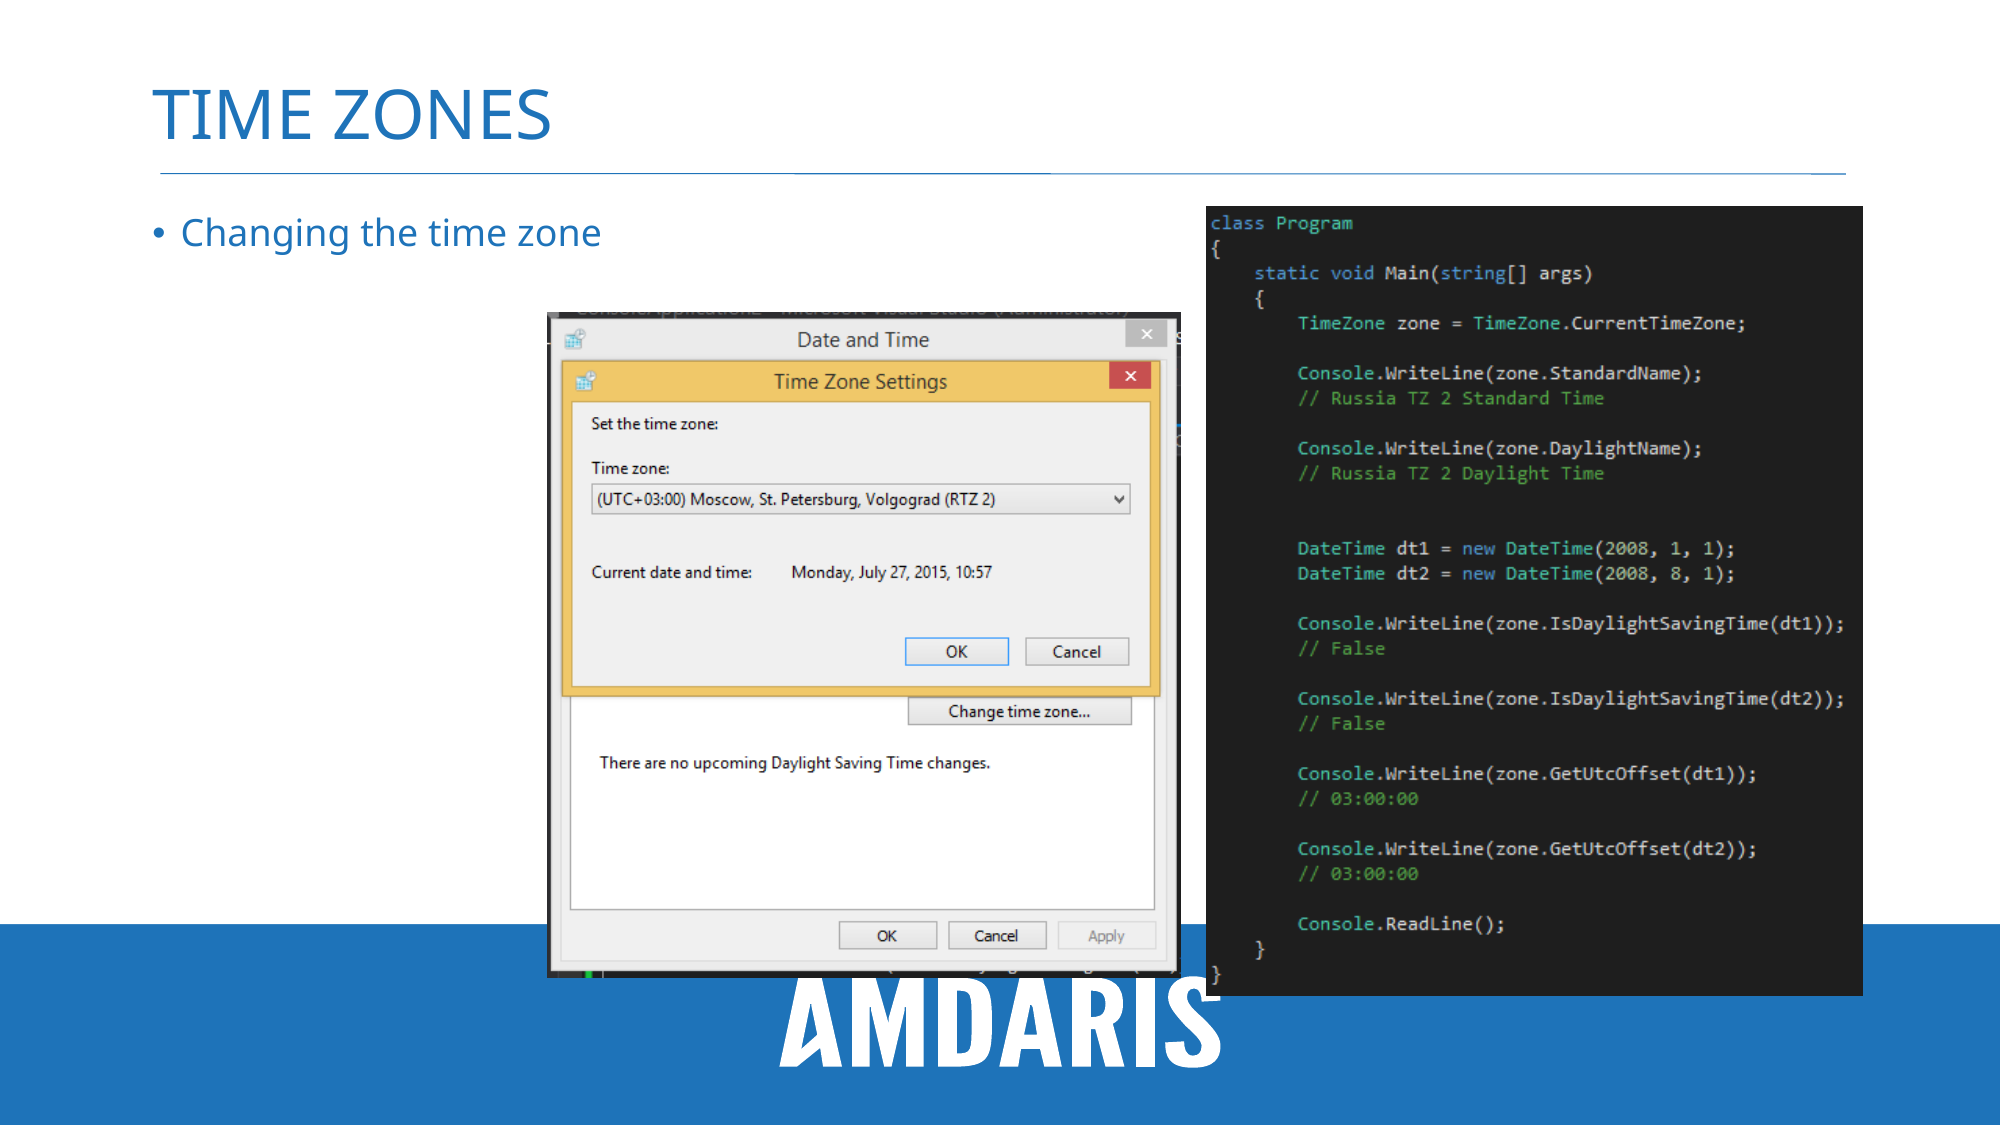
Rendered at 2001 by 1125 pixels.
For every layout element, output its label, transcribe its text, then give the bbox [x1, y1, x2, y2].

picture [1206, 206, 1863, 996]
title Time zones [137, 59, 1863, 175]
list Changing the time zone [137, 206, 1206, 887]
picture [547, 312, 1181, 978]
